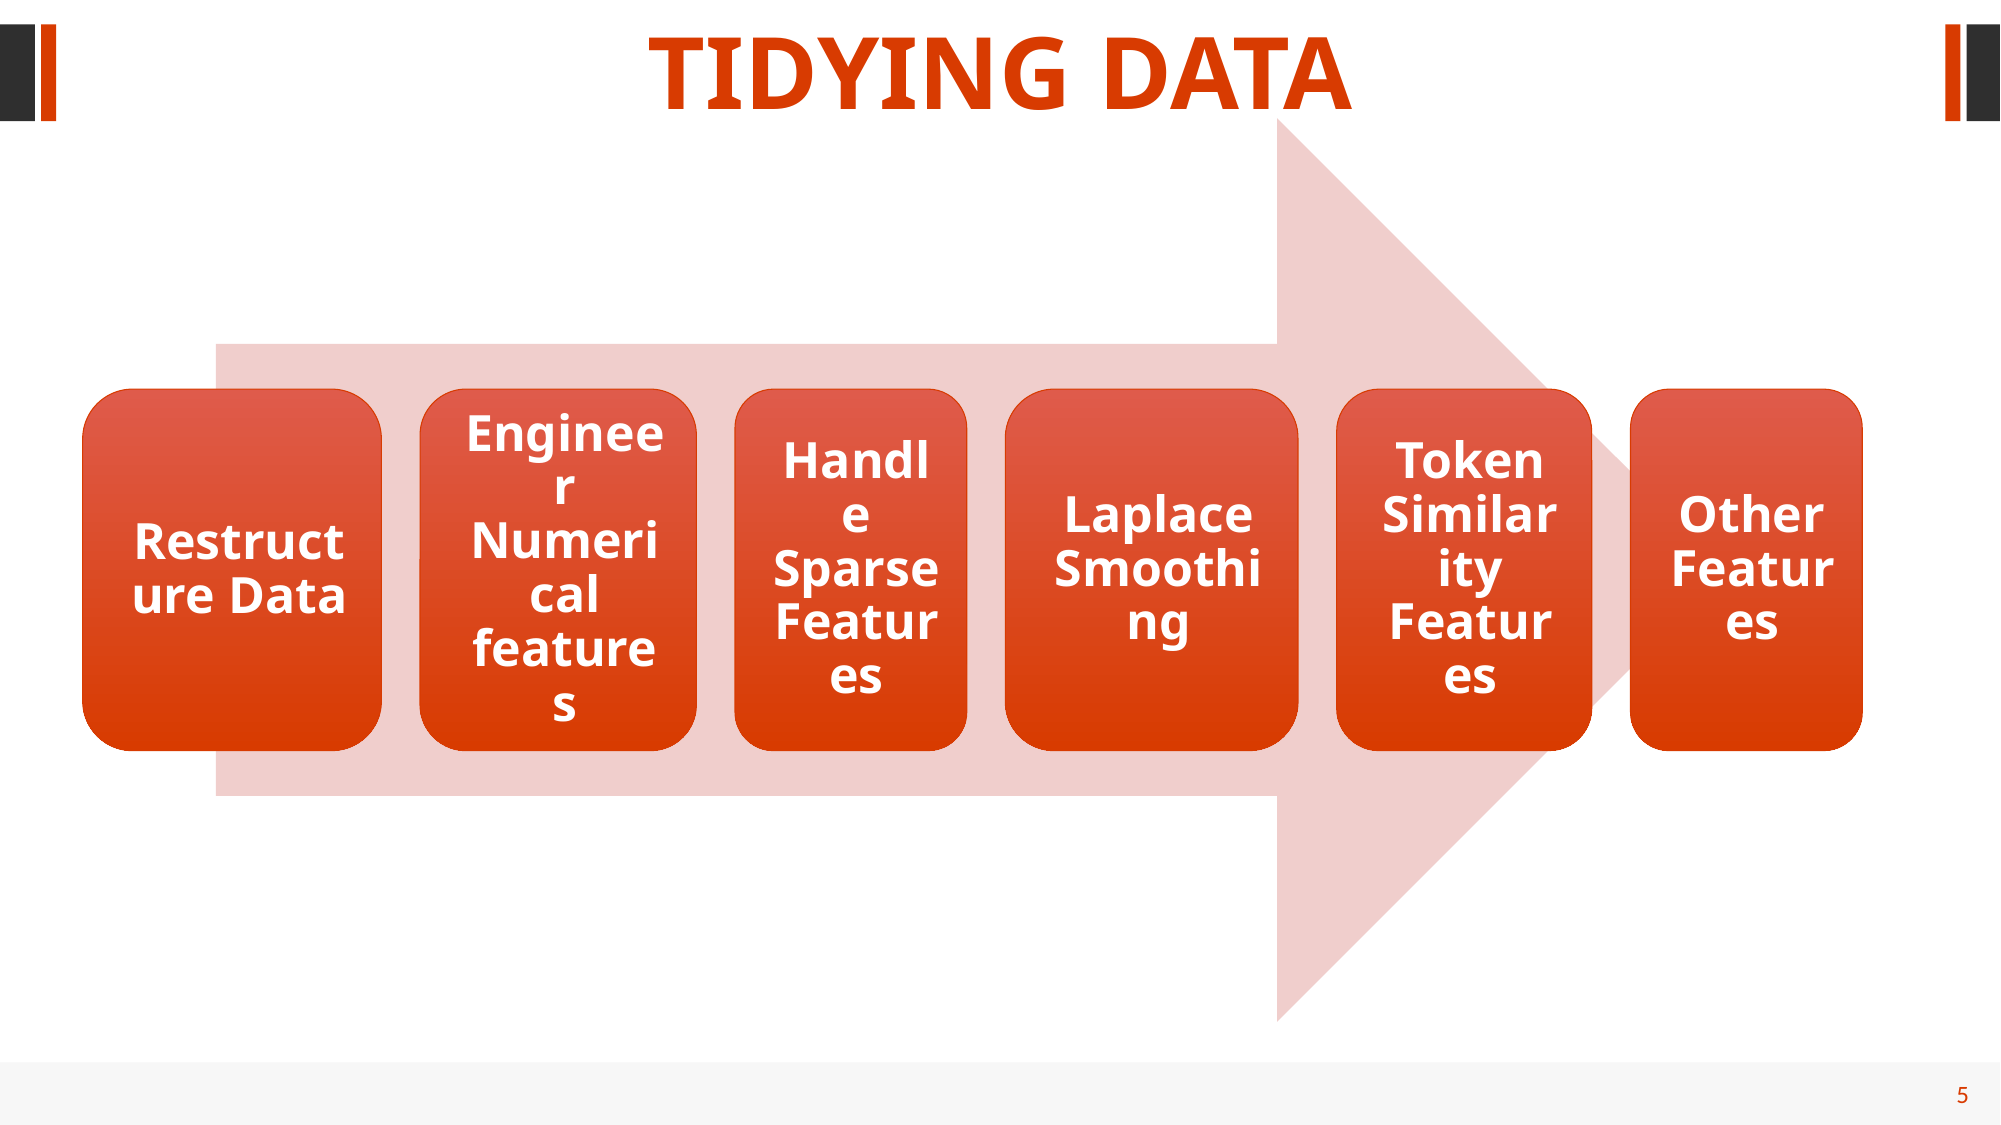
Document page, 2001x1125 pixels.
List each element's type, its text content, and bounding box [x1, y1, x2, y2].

title TIDYING DATA [137, 15, 1863, 118]
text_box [0, 24, 57, 122]
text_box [82, 118, 1863, 1022]
